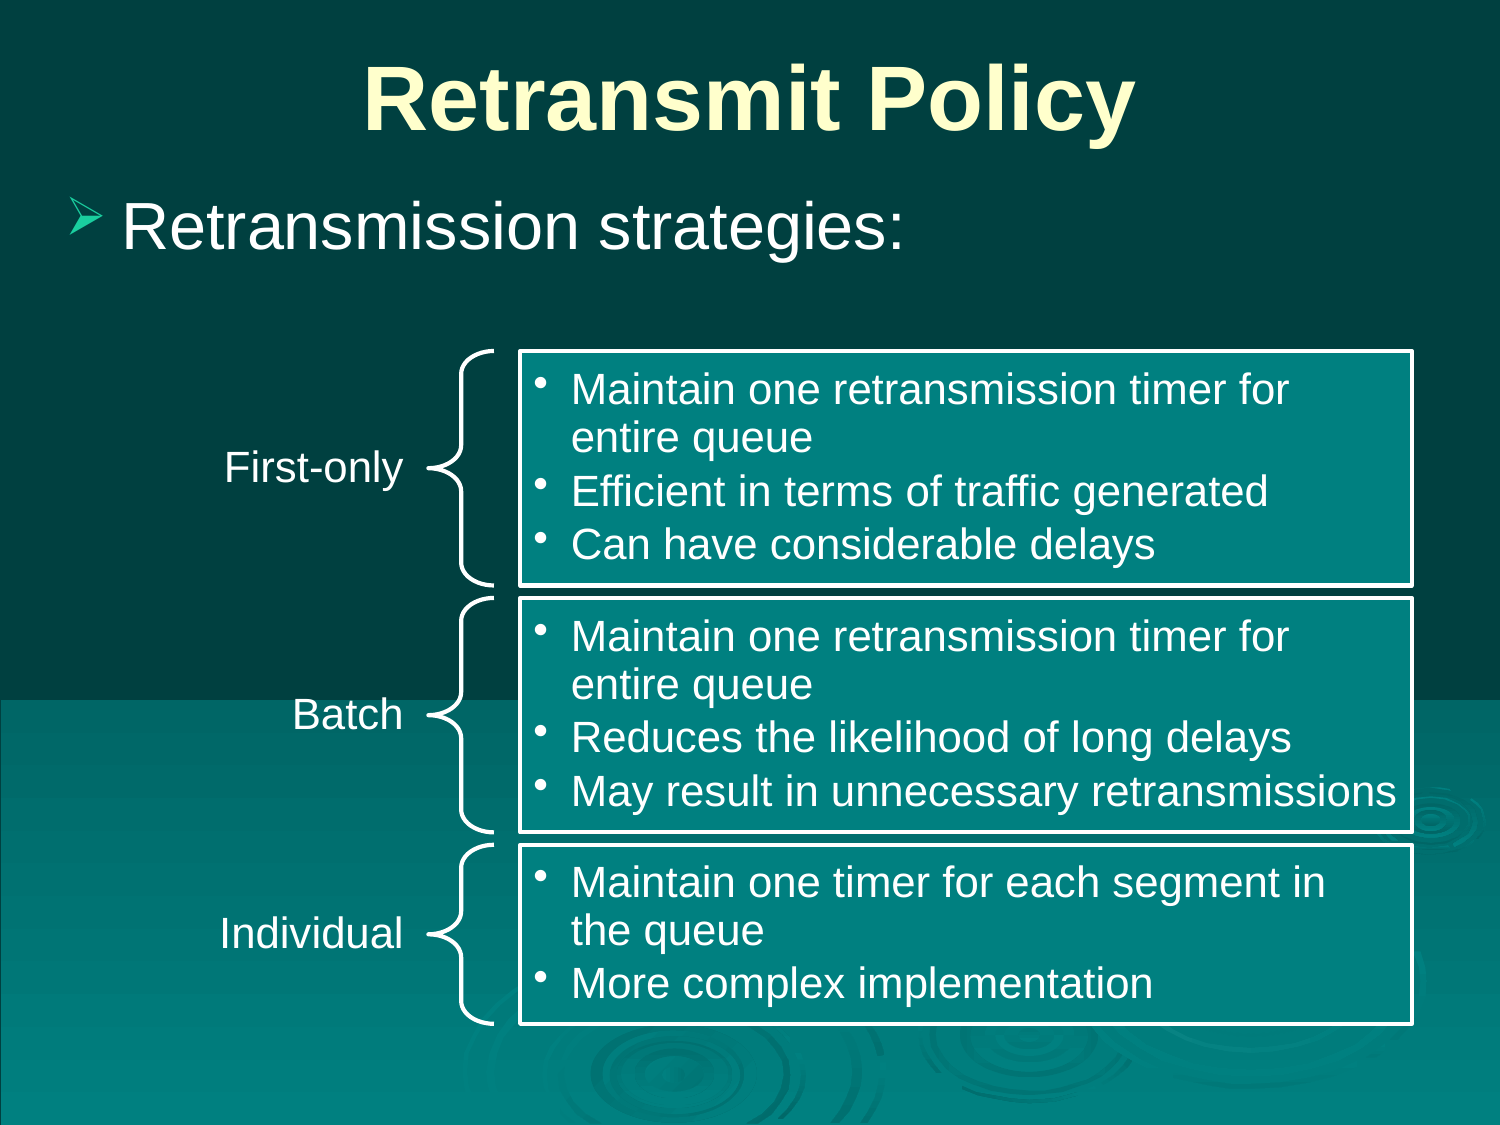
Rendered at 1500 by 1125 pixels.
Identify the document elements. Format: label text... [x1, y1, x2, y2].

title Retransmit Policy [74, 0, 1426, 174]
list Retransmission strategies: [49, 174, 1476, 1125]
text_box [99, 324, 1413, 1051]
